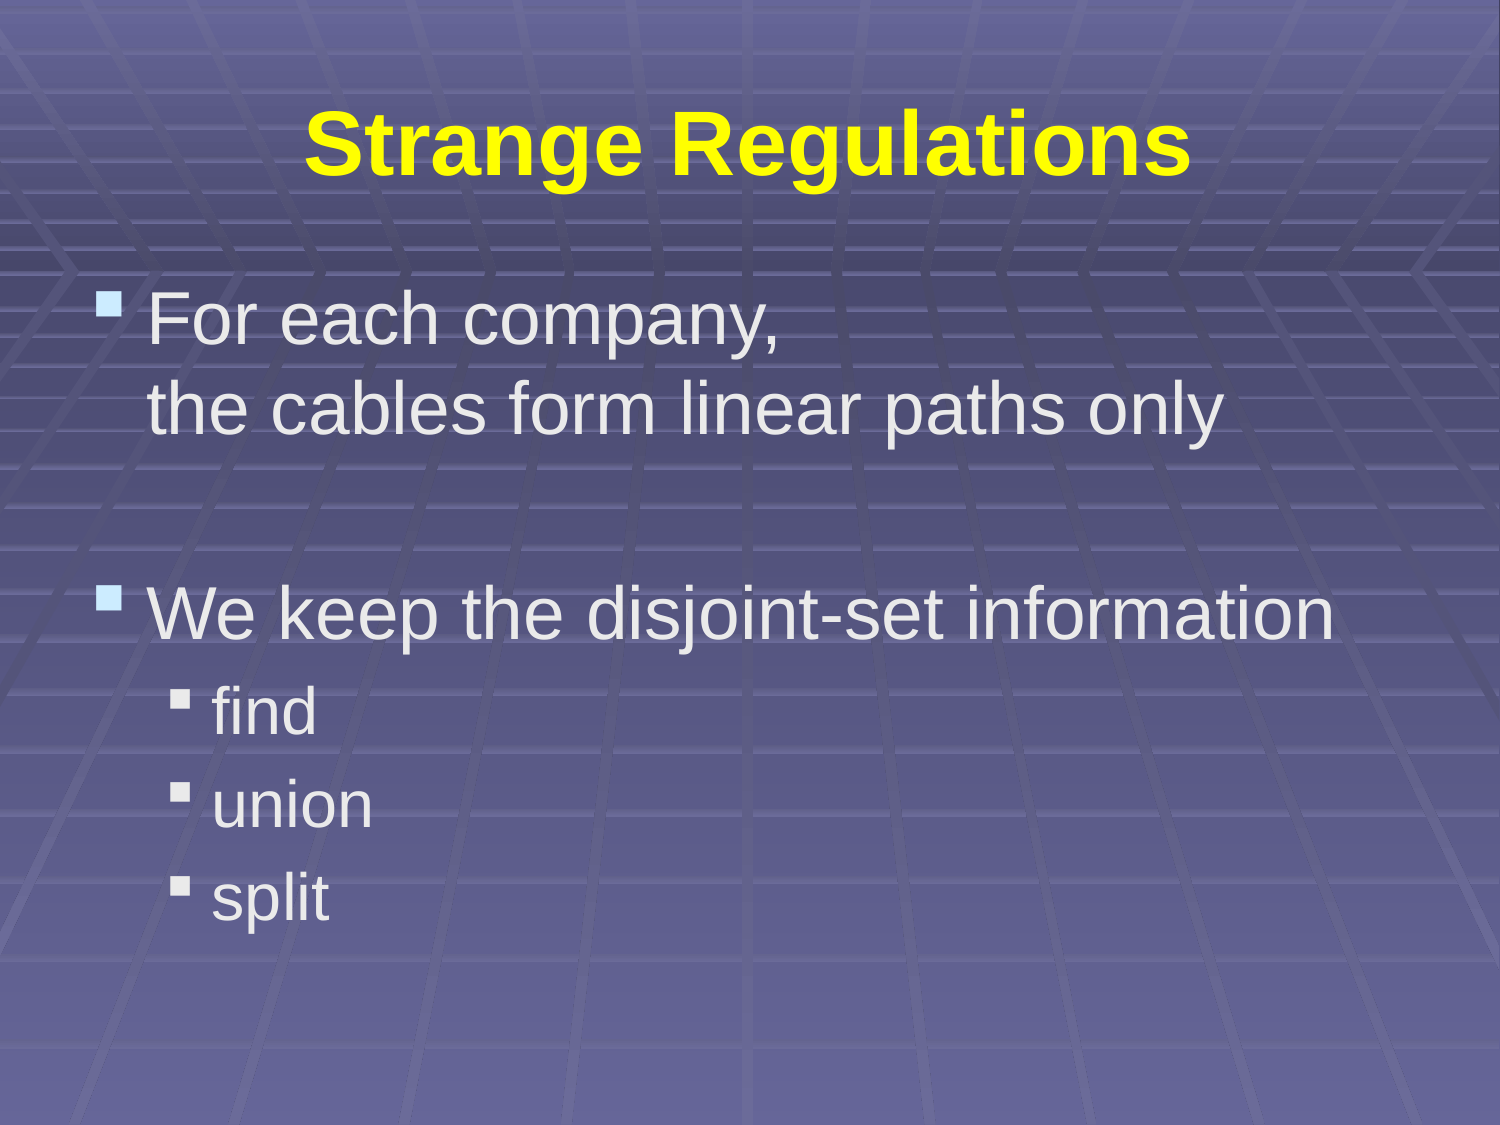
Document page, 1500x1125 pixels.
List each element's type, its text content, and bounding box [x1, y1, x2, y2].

title Strange Regulations [74, 44, 1425, 233]
list For each company, the cables form linear paths only We keep the disjoint-set information find union split [74, 261, 1425, 1001]
